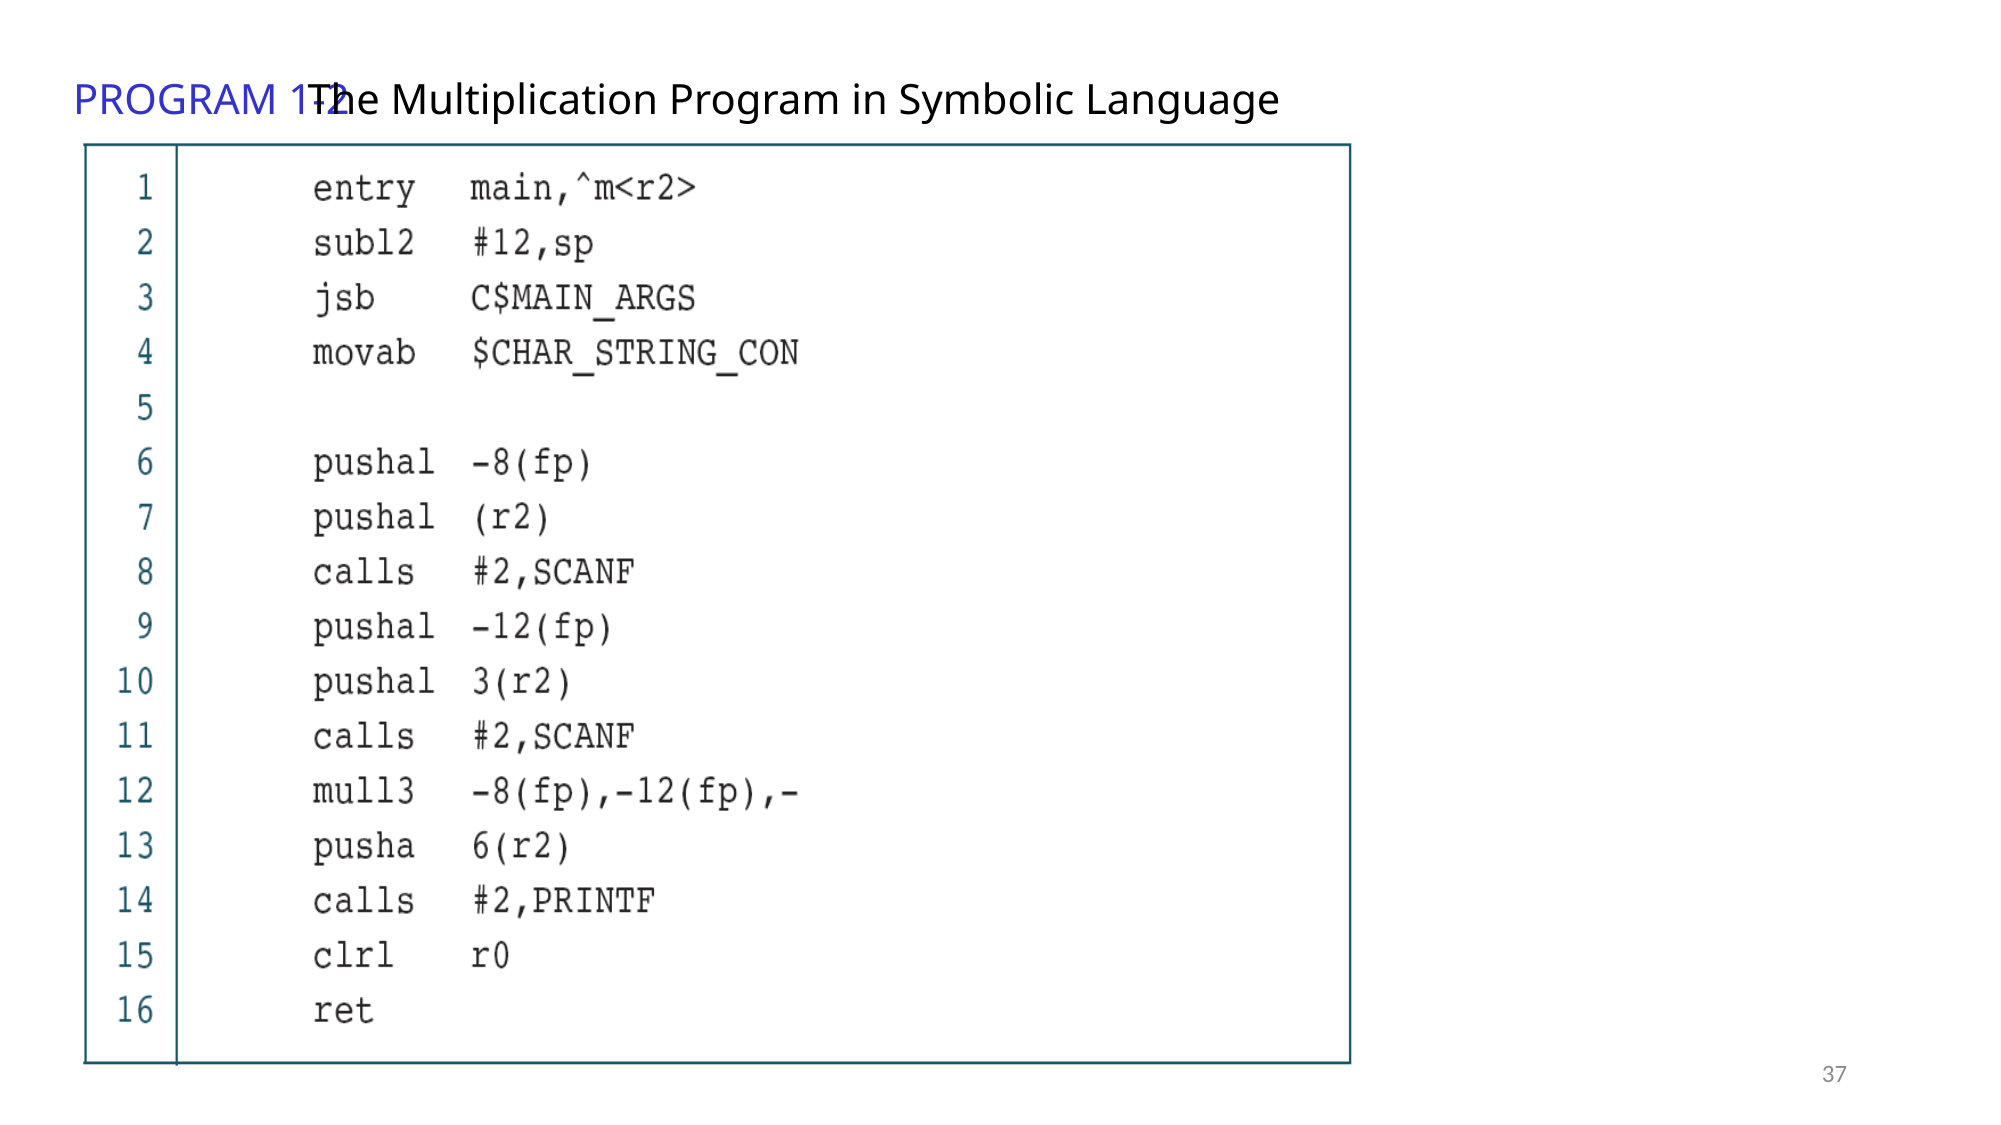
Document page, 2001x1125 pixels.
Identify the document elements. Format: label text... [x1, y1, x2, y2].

text_box The Multiplication Program in Symbolic Language [292, 65, 1296, 130]
text_box PROGRAM 1-2 [58, 65, 292, 130]
picture [64, 138, 1364, 1084]
slide_number 37 [1412, 1042, 1863, 1103]
